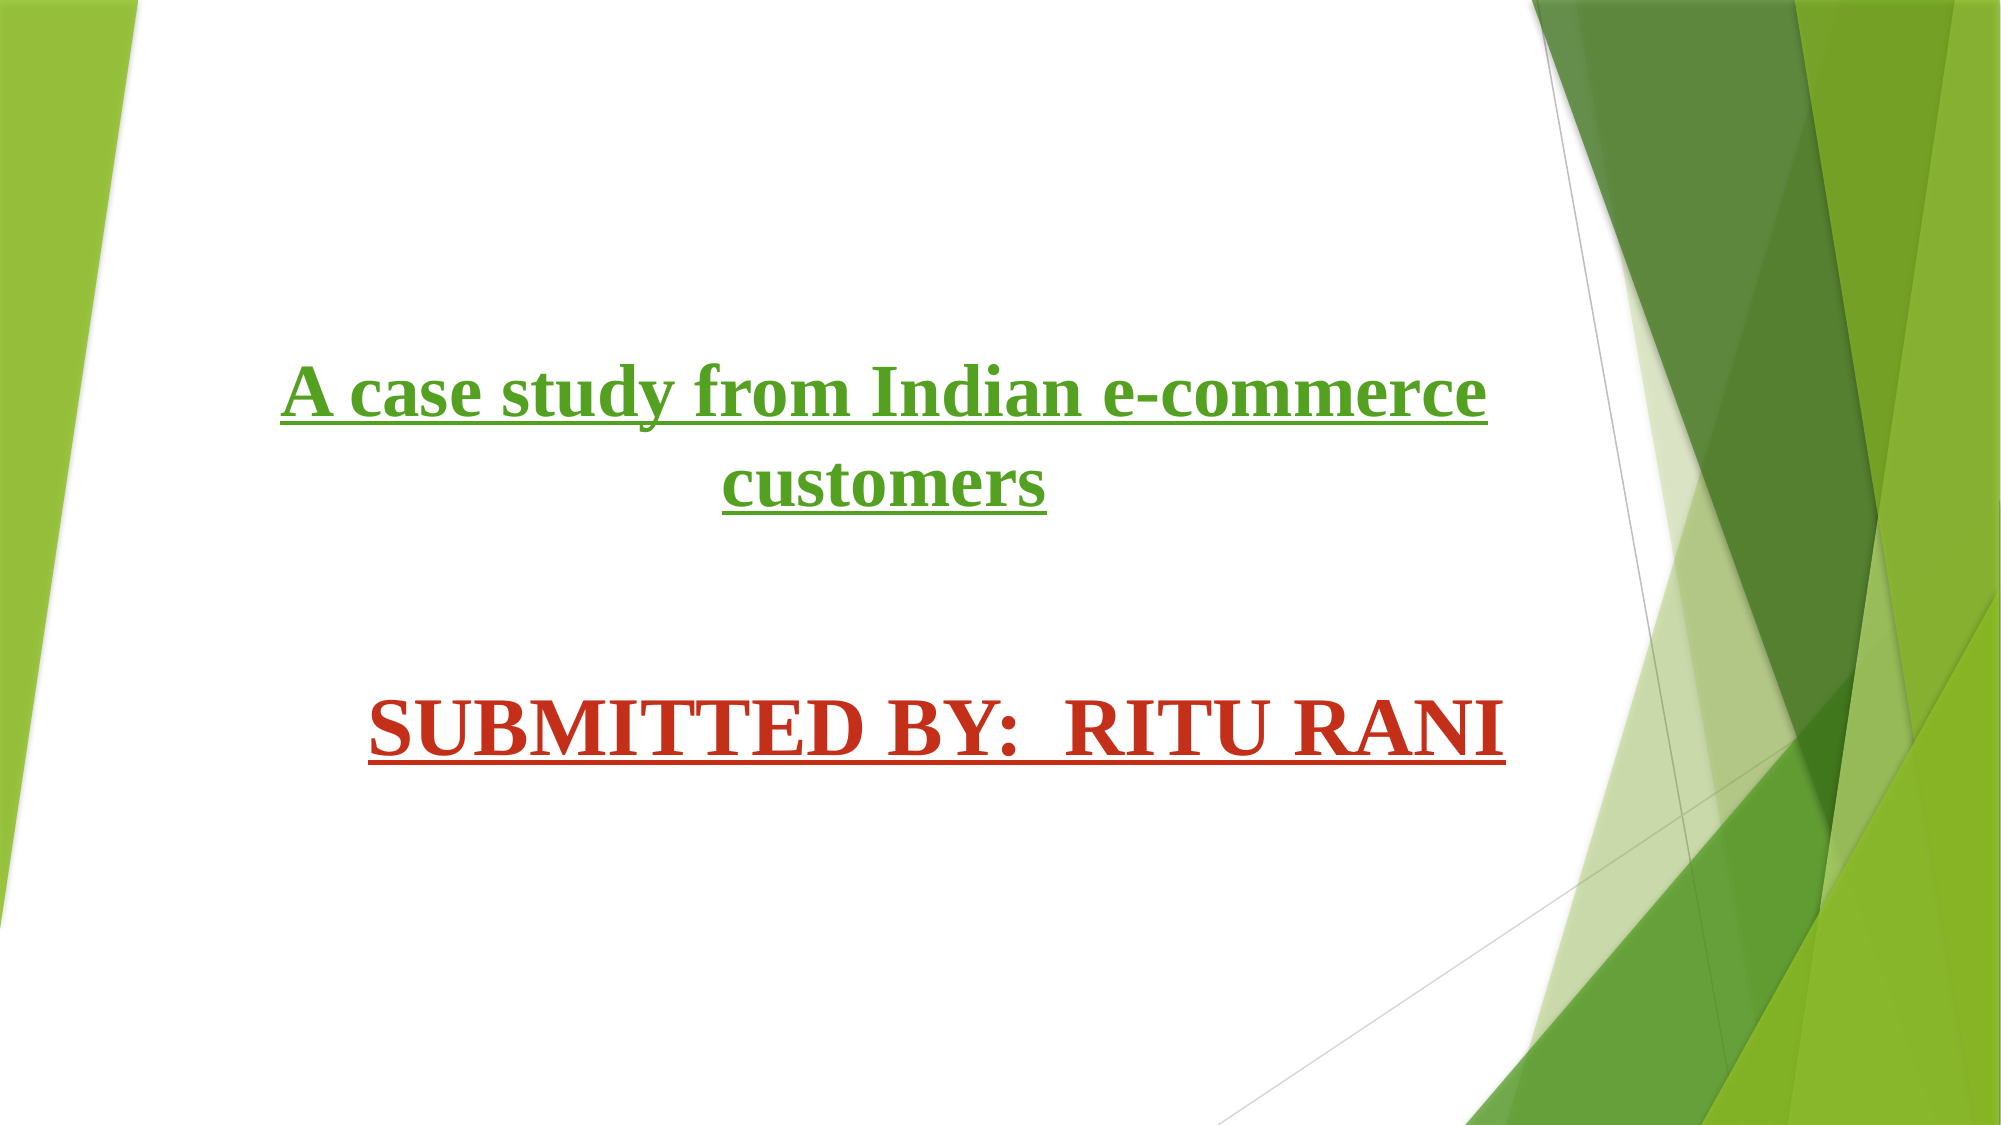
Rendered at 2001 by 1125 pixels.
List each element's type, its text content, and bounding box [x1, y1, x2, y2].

subtitle SUBMITTED BY: RITU RANI [247, 664, 1522, 845]
title A case study from Indian e-commerce customers [247, 394, 1522, 664]
